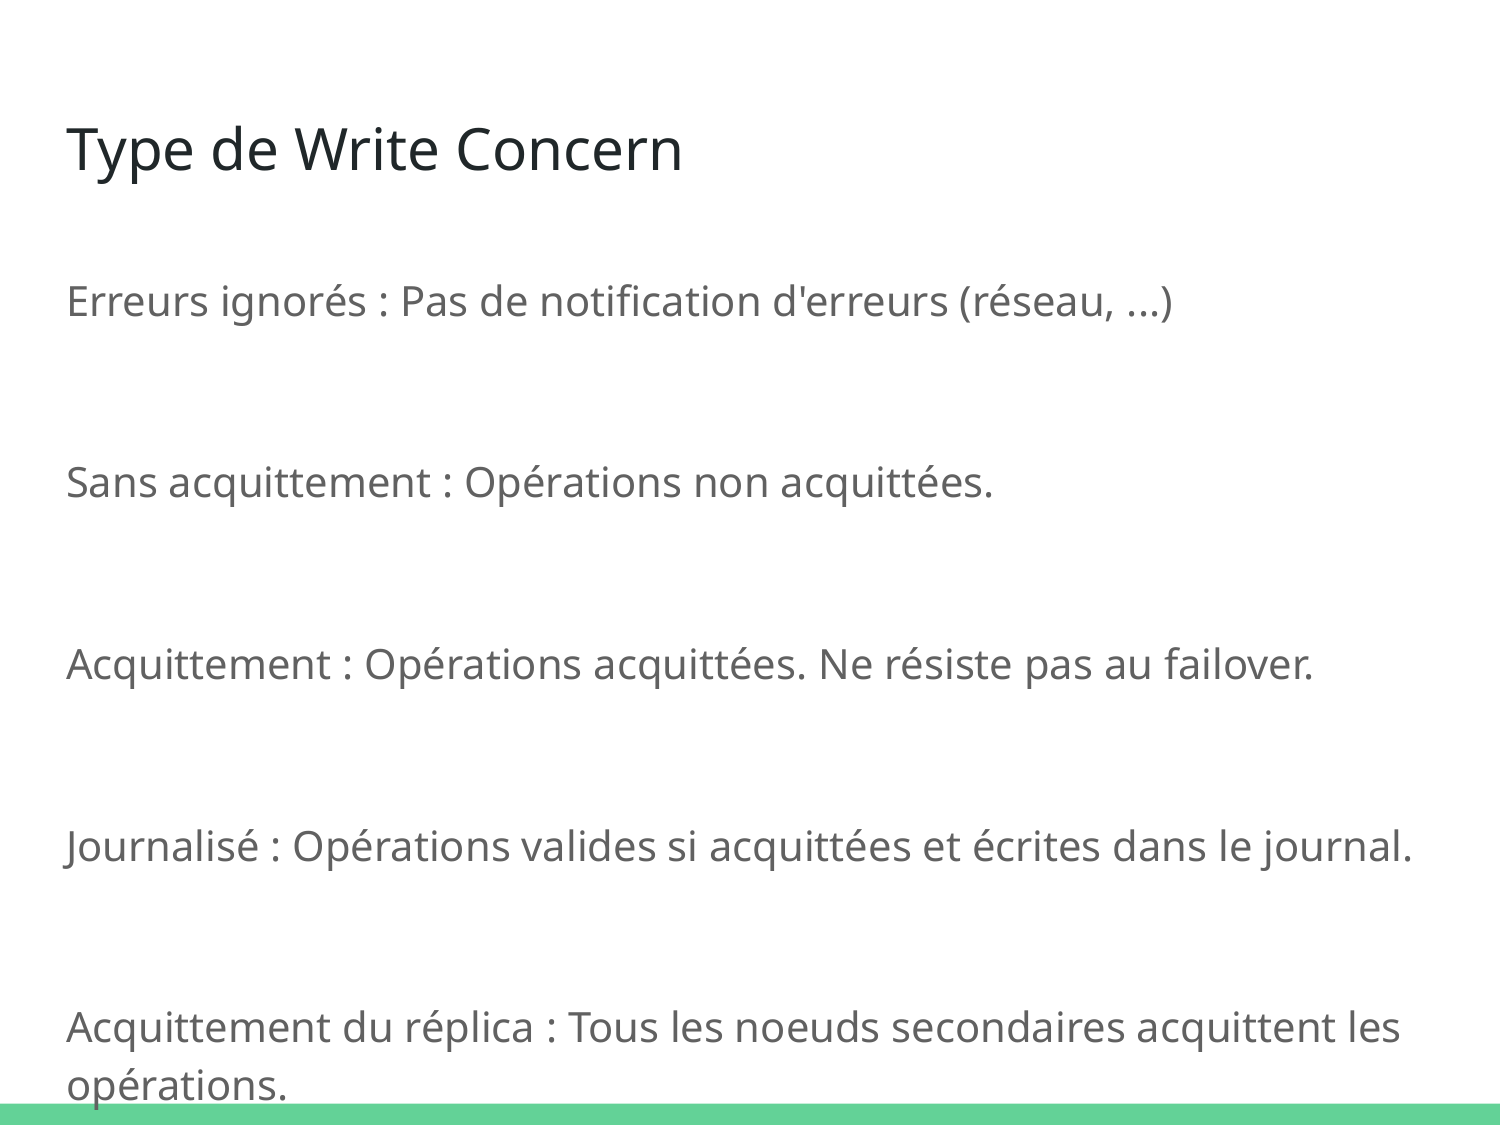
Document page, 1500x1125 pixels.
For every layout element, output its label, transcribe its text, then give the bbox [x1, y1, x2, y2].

list Erreurs ignorés : Pas de notification d'erreurs (réseau, ...) Sans acquittement : Opérations non acquittées. Acquittement : Opérations acquittées. Ne résiste pas au failover. Journalisé : Opérations valides si acquittées et écrites dans le journal. Acquittement du réplica : Tous les noeuds secondaires acquittent les opérations. [51, 252, 1449, 1000]
title Type de Write Concern [51, 97, 1449, 223]
